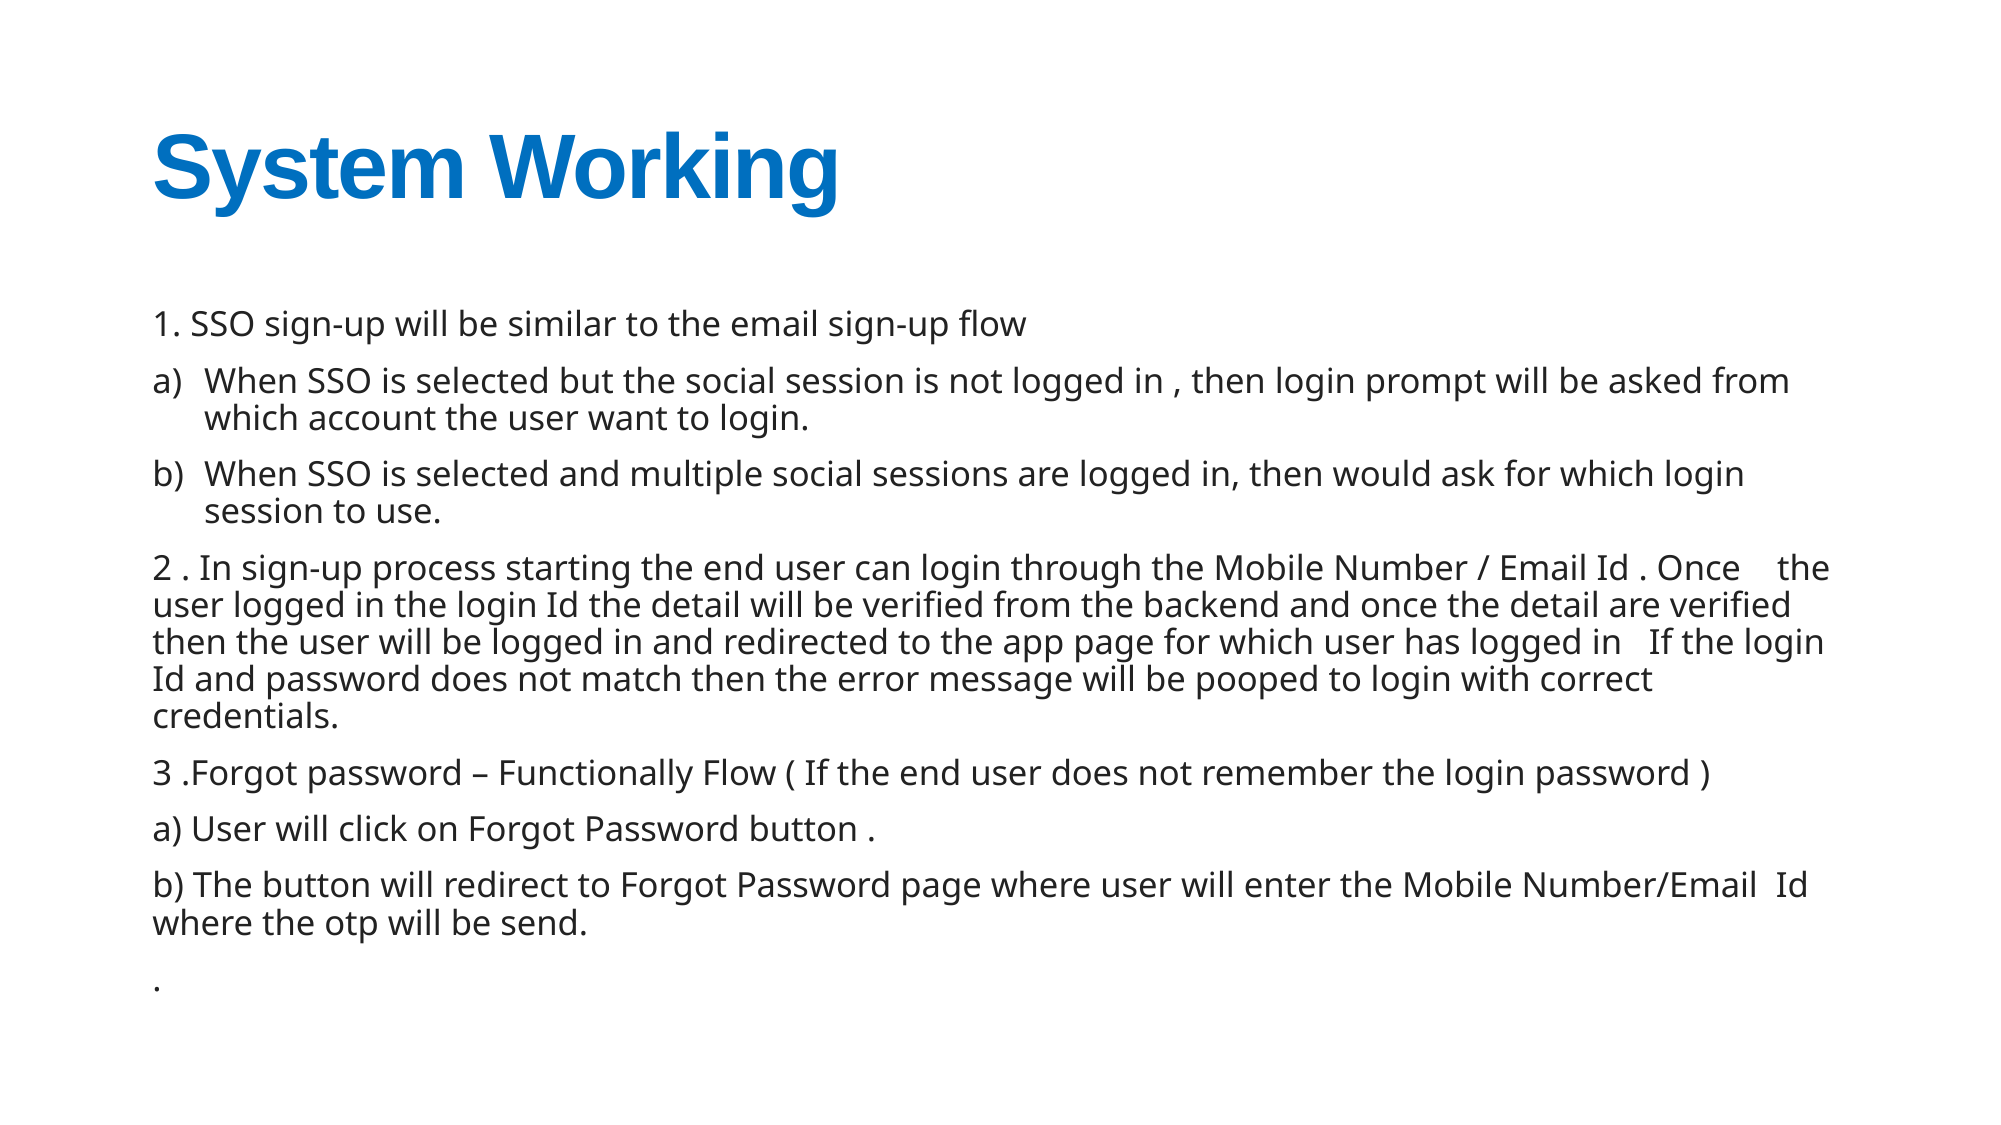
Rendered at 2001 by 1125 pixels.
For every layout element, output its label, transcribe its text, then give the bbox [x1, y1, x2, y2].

title System Working [137, 59, 1863, 278]
list 1. SSO sign-up will be similar to the email sign-up flow When SSO is selected but the social session is not logged in , then login prompt will be asked from which account the user want to login. When SSO is selected and multiple social sessions are logged in, then would ask for which login session to use. 2 . In sign-up process starting the end user can login through the Mobile Number / Email Id . Once the user logged in the login Id the detail will be verified from the backend and once the detail are verified then the user will be logged in and redirected to the app page for which user has logged in If the login Id and password does not match then the error message will be pooped to login with correct credentials. 3 .Forgot password – Functionally Flow ( If the end user does not remember the login password ) a) User will click on Forgot Password button . b) The button will redirect to Forgot Password page where user will enter the Mobile Number/Email Id where the otp will be send. . [137, 299, 1863, 1014]
